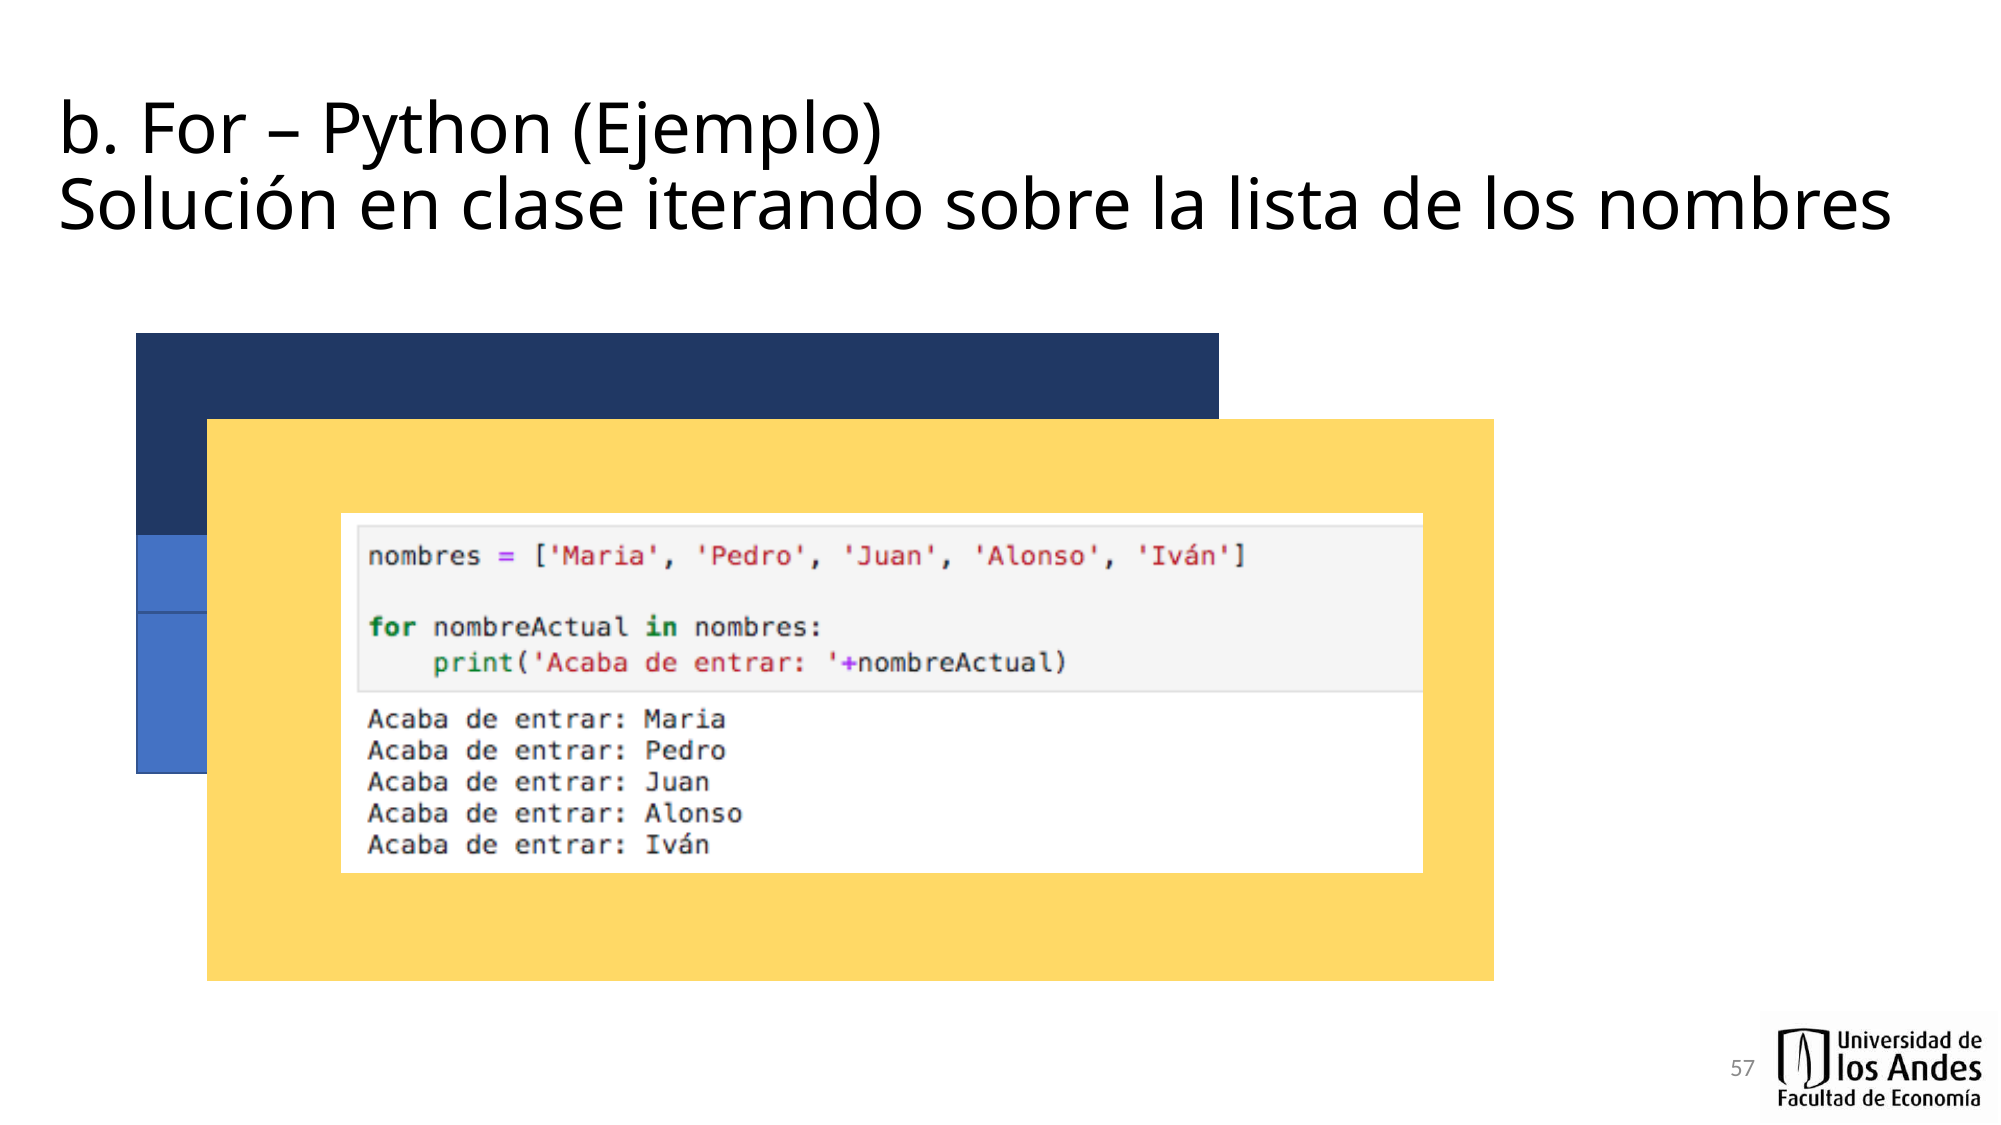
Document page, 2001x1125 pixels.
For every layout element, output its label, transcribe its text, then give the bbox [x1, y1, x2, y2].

text_box R [136, 535, 207, 614]
text_box [207, 419, 1494, 981]
title b. For – Python (Ejemplo) Solución en clase iterando sobre la lista de los nombres [43, 59, 1921, 278]
text_box R [136, 614, 207, 774]
slide_number 57 [1691, 1025, 1760, 1107]
picture [1760, 1011, 1998, 1123]
picture [341, 513, 1423, 873]
text_box Stata [136, 333, 1219, 535]
